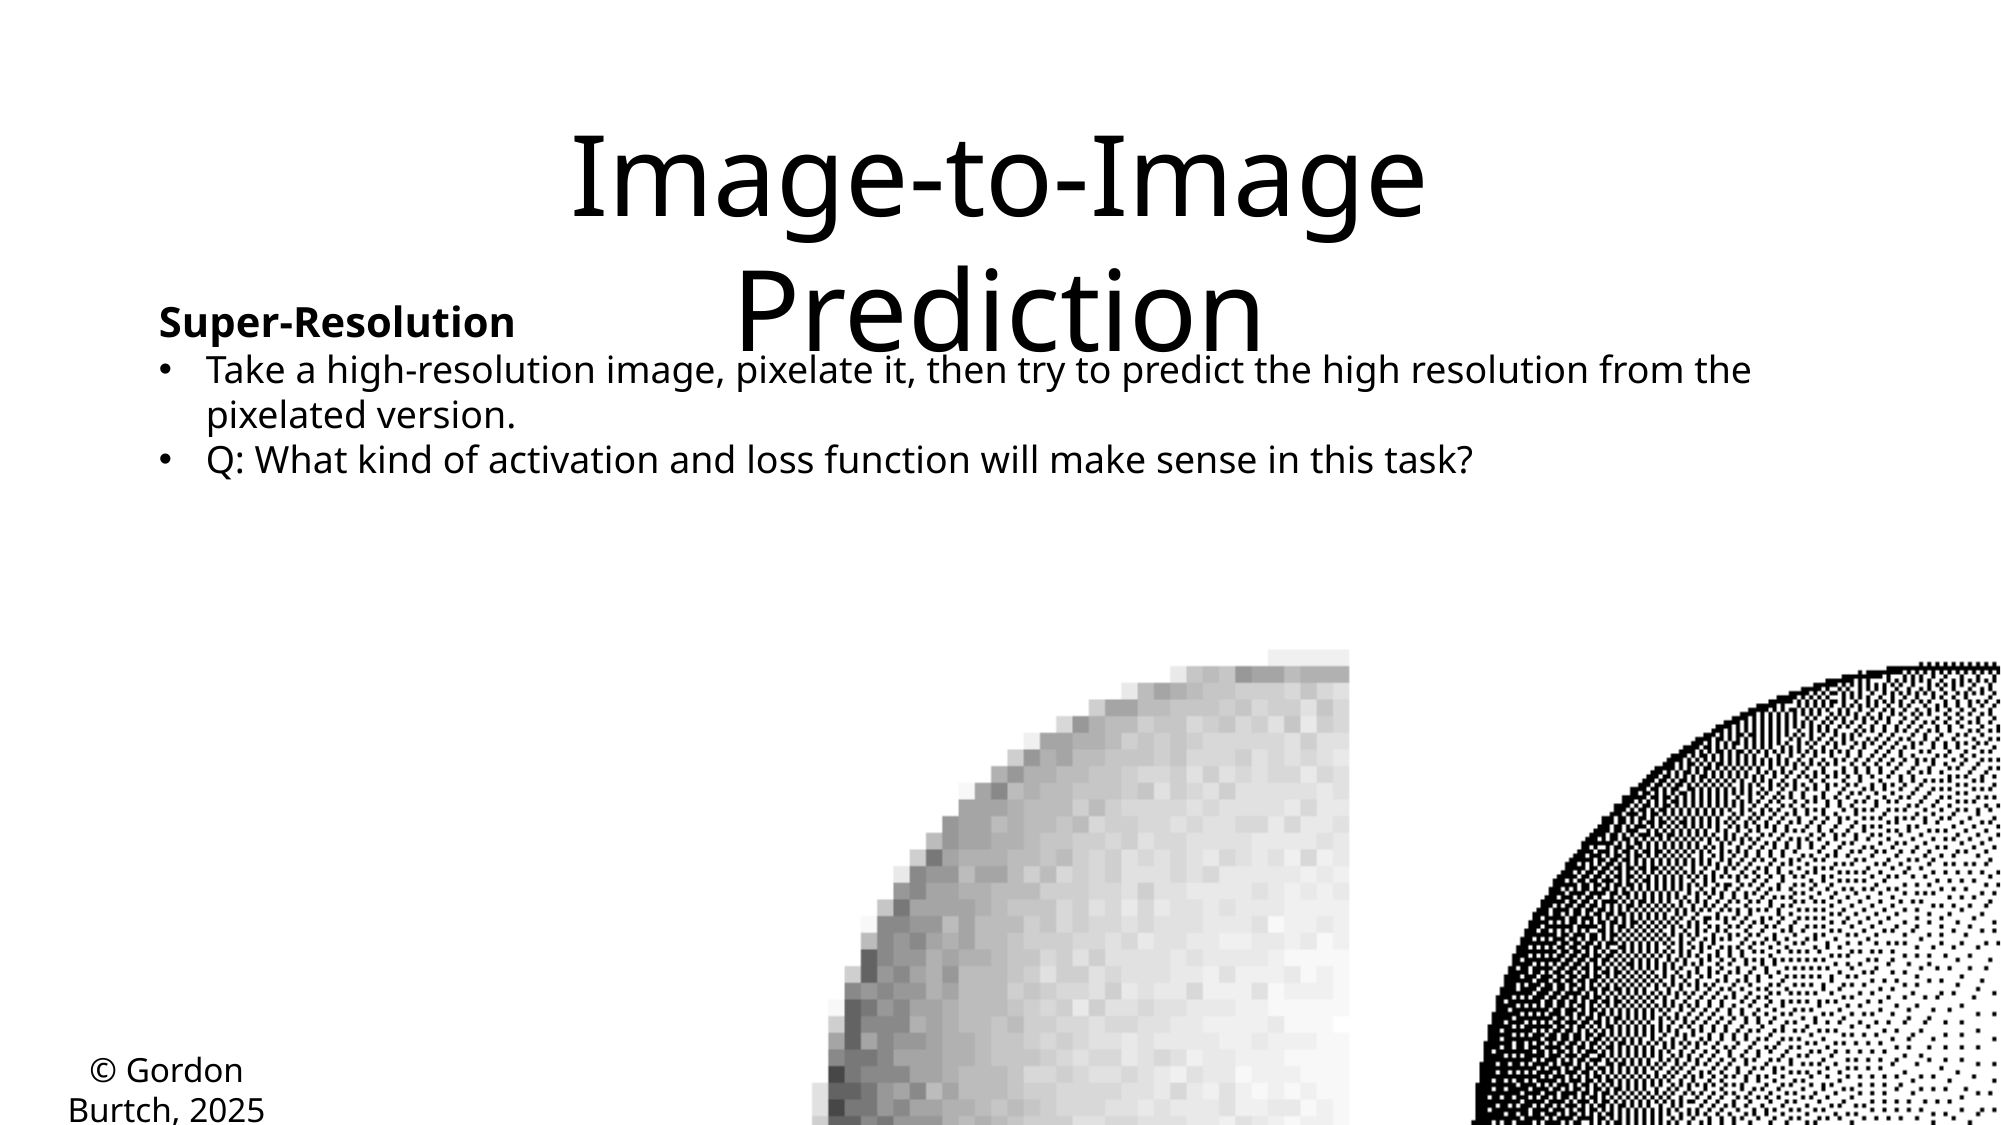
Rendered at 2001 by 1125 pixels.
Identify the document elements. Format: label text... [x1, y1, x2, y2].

text_box Image-to-Image Prediction [470, 96, 1530, 288]
picture [780, 634, 2001, 1125]
text_box Super-Resolution Take a high-resolution image, pixelate it, then try to predict the high resolution from the pixelated version. Q: What kind of activation and loss function will make sense in this task? [144, 288, 1788, 488]
